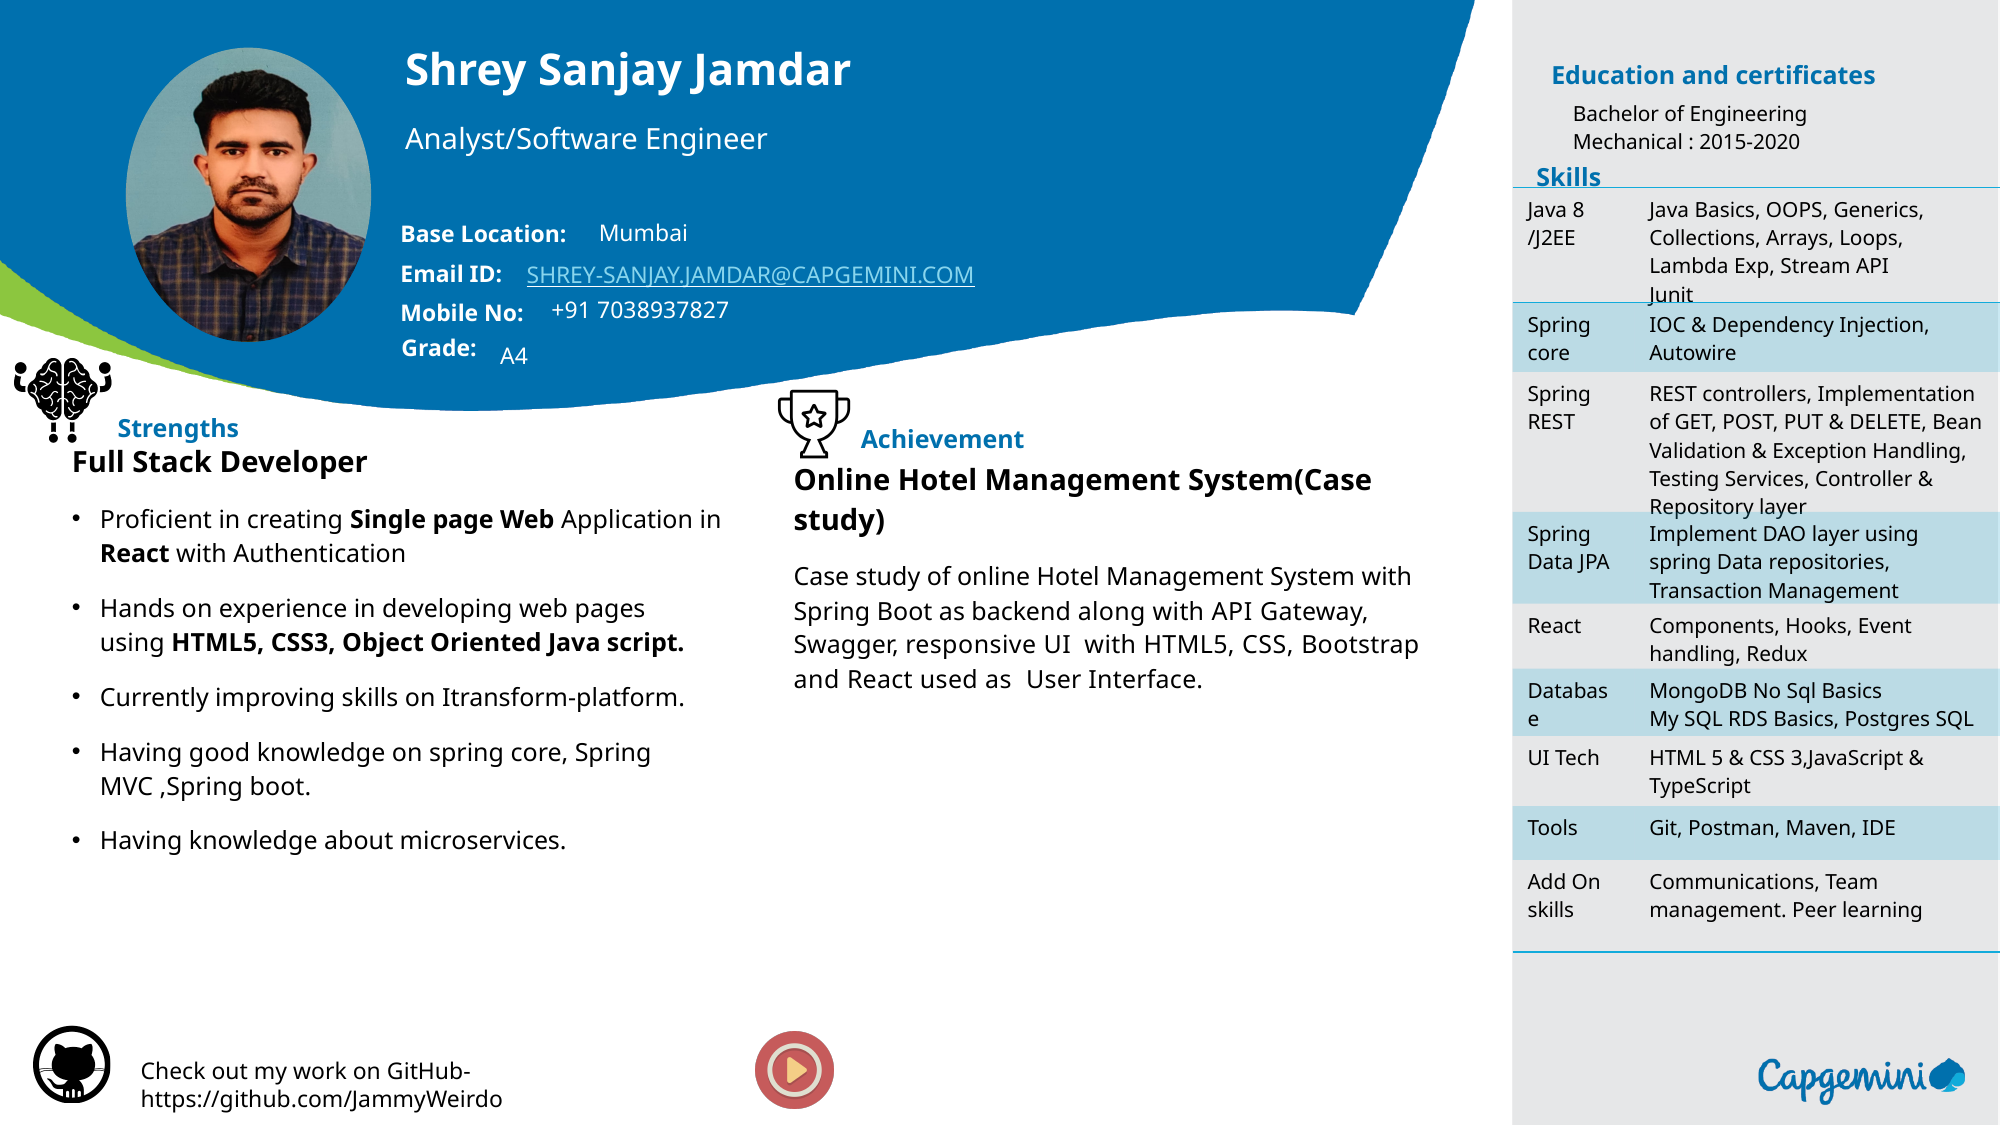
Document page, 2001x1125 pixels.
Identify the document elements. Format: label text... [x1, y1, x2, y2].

table_cell React [1513, 604, 1634, 669]
list Shrey Sanjay Jamdar [404, 47, 1426, 98]
table_cell Database [1513, 669, 1634, 736]
table_header Java Basics, OOPS, Generics, Collections, Arrays, Loops, Lambda Exp, Stream API Junit [1634, 188, 2000, 302]
list Online Hotel Management System(Case study) Case study of online Hotel Management System with Spring Boot as backend along with API Gateway, Swagger, responsive UI with HTML5, CSS, Bootstrap and React used as User Interface. [793, 456, 1451, 832]
table_cell Tools [1513, 806, 1634, 860]
table_cell Communications, Team management. Peer learning [1634, 860, 2000, 951]
table_cell MongoDB No Sql Basics My SQL RDS Basics, Postgres SQL [1634, 669, 2000, 736]
list Mumbai [598, 221, 989, 261]
text_box Check out my work on GitHub- https://github.com/JammyWeirdo [125, 1049, 775, 1120]
table_cell UI Tech [1513, 736, 1634, 806]
table_cell Add On skills [1513, 860, 1634, 951]
text_box Skills [1521, 154, 1617, 199]
text_box Bachelor of Engineering Mechanical : 2015-2020 [1558, 89, 1956, 162]
list Full Stack Developer Proficient in creating Single page Web Application in React with Authentication Hands on experience in developing web pages using HTML5, CSS3, Object Oriented Java script. Currently improving skills on Itransform-platform. Having good knowledge on spring core, Spring MVC ,Spring boot. Having knowledge about microservices. [71, 438, 738, 850]
list Analyst/Software Engineer [404, 109, 1399, 162]
list +91 7038937827 [551, 298, 943, 332]
table_cell Spring core [1513, 303, 1634, 372]
table_cell REST controllers, Implementation of GET, POST, PUT & DELETE, Bean Validation & Exception Handling, Testing Services, Controller & Repository layer [1634, 372, 2000, 512]
text_box A4 [500, 323, 891, 378]
table_cell Components, Hooks, Event handling, Redux [1634, 604, 2000, 669]
table_cell Spring REST [1513, 372, 1634, 512]
table_header Java 8 /J2EE [1513, 188, 1634, 302]
table_cell Git, Postman, Maven, IDE [1634, 806, 2000, 860]
table_cell Spring Data JPA [1513, 512, 1634, 604]
table_cell HTML 5 & CSS 3,JavaScript & TypeScript [1634, 736, 2000, 806]
list SHREY-SANJAY.JAMDAR@CAPGEMINI.COM [526, 261, 1147, 298]
picture [0, 0, 1998, 1125]
table_cell IOC & Dependency Injection, Autowire [1634, 303, 2000, 372]
table_cell Implement DAO layer using spring Data repositories, Transaction Management [1634, 512, 2000, 604]
